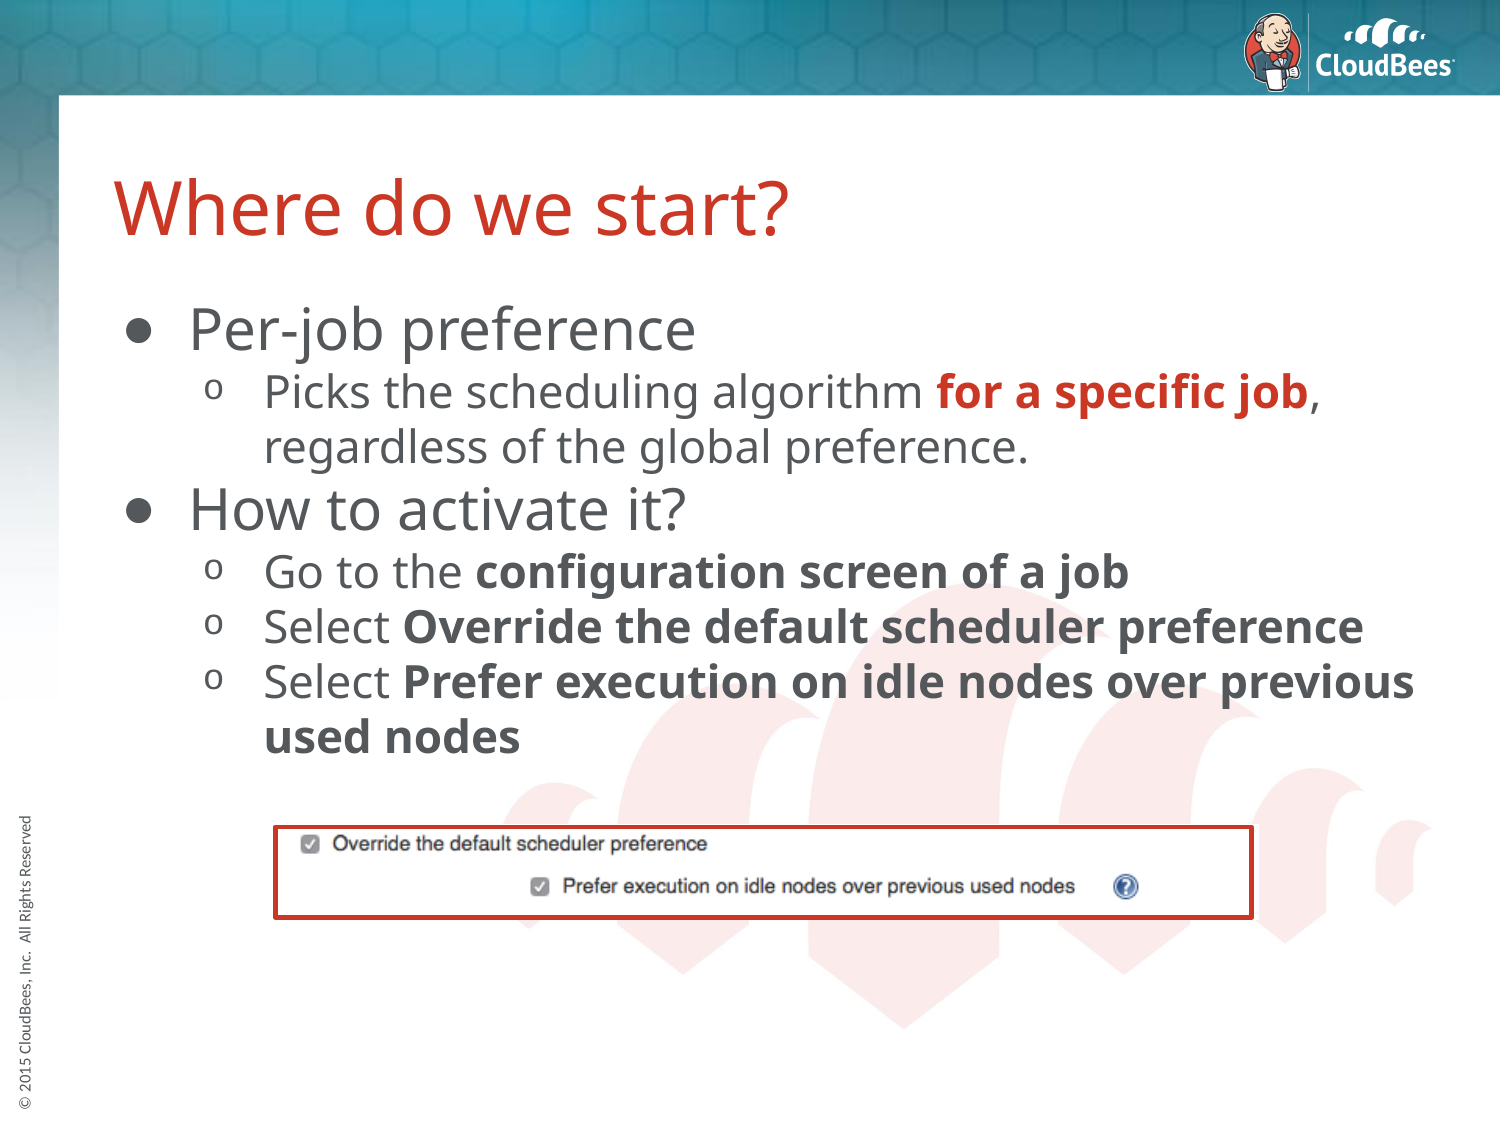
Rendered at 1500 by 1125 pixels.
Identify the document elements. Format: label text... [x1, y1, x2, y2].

picture [468, 559, 1455, 1052]
list Per-job preference Picks the scheduling algorithm for a specific job, regardless of the global preference. How to activate it? Go to the configuration screen of a job Select Override the default scheduler preference Select Prefer execution on idle nodes over previous used nodes [98, 277, 1448, 1021]
picture [286, 824, 1260, 921]
text_box [275, 826, 282, 918]
picture [0, 0, 1500, 1125]
title Where do we start? [98, 136, 1448, 274]
